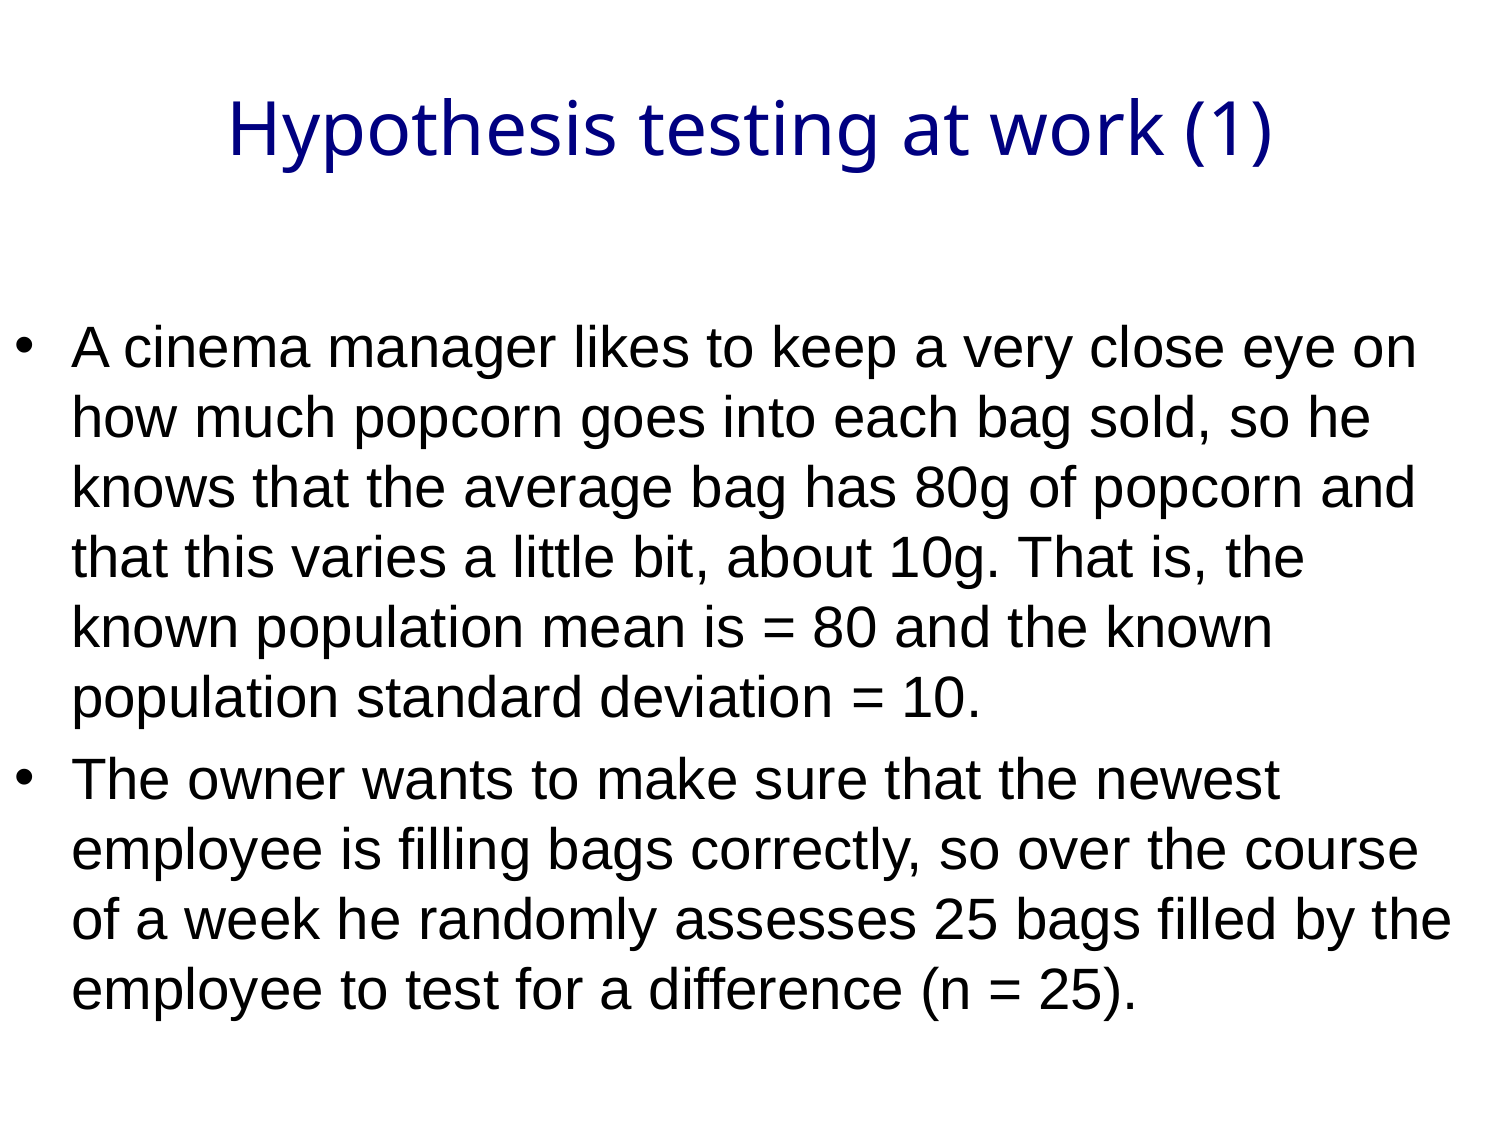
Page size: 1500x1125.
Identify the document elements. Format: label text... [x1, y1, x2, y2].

text_box Hypothesis testing at work (1) [0, 31, 1500, 220]
text_box Does winning the lottery make you happy? A cinema manager likes to keep a very close eye on how much popcorn goes into each bag sold, so he knows that the average bag has 80g of popcorn and that this varies a little bit, about 10g. That is, the known population mean is = 80 and the known population standard deviation = 10. The owner wants to make sure that the newest employee is filling bags correctly, so over the course of a week he randomly assesses 25 bags filled by the employee to test for a difference (n = 25). [0, 230, 1500, 906]
